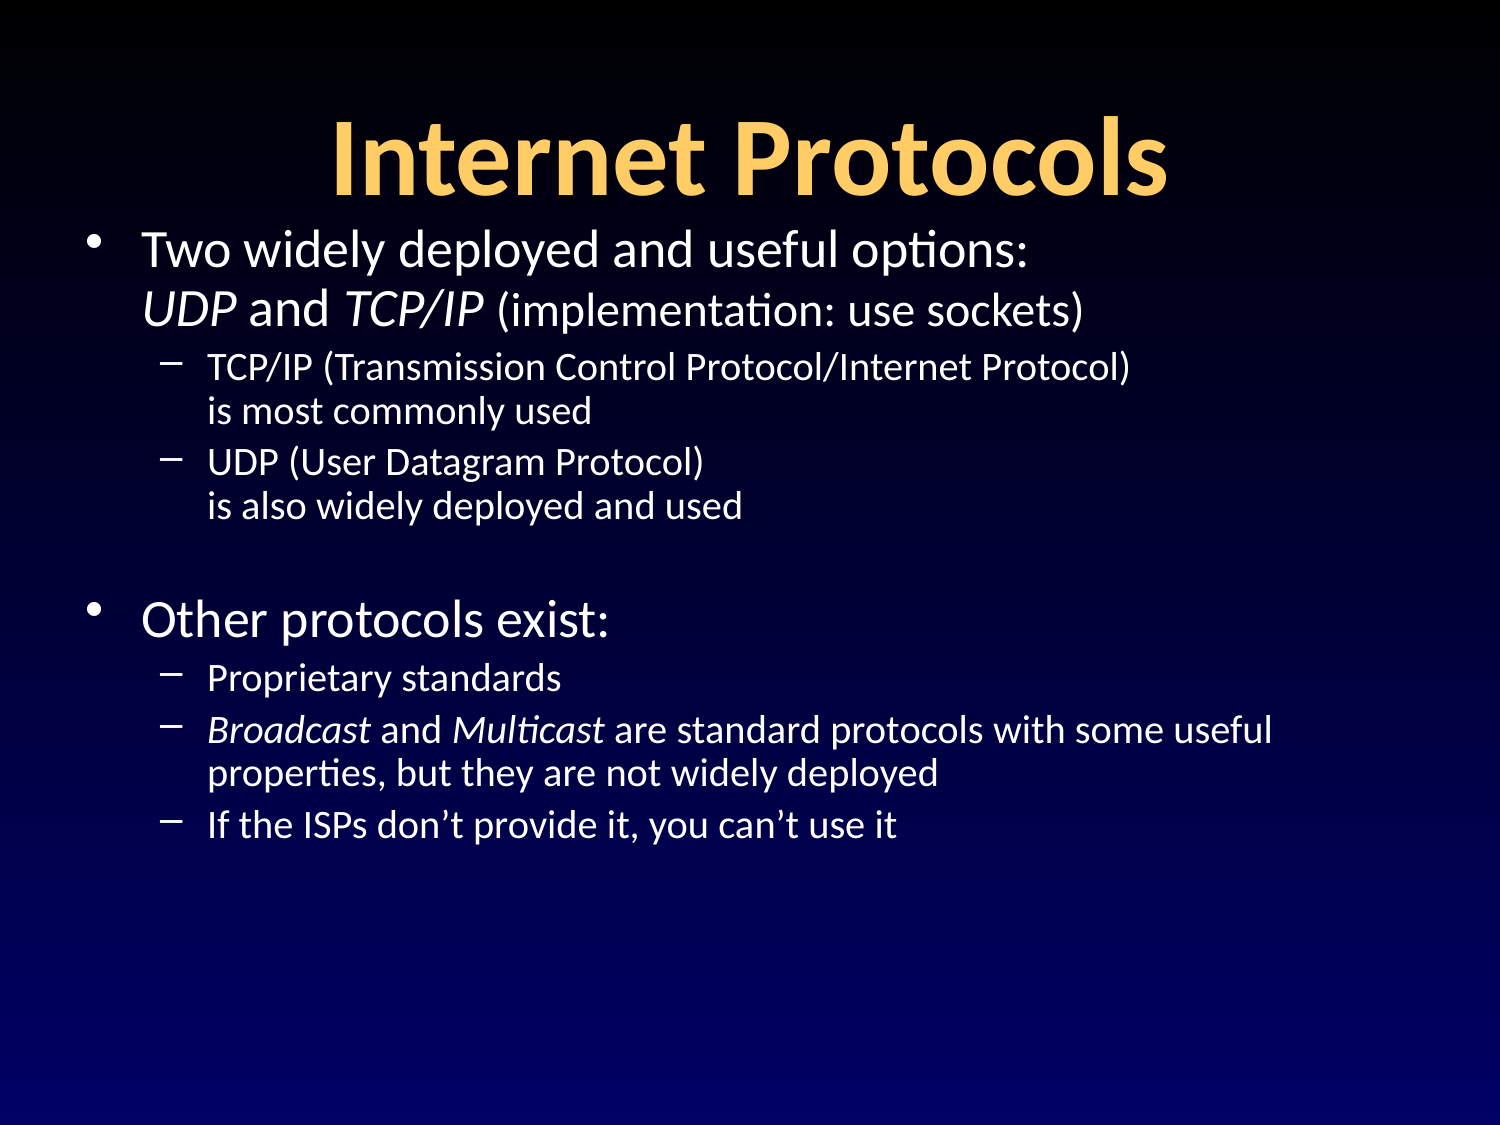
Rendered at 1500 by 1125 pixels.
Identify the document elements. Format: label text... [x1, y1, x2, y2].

title Internet Protocols [75, 77, 1425, 216]
list Two widely deployed and useful options: UDP and TCP/IP (implementation: use sockets) TCP/IP (Transmission Control Protocol/Internet Protocol) is most commonly used UDP (User Datagram Protocol) is also widely deployed and used Other protocols exist: Proprietary standards Broadcast and Multicast are standard protocols with some useful properties, but they are not widely deployed If the ISPs don’t provide it, you can’t use it [75, 216, 1425, 902]
